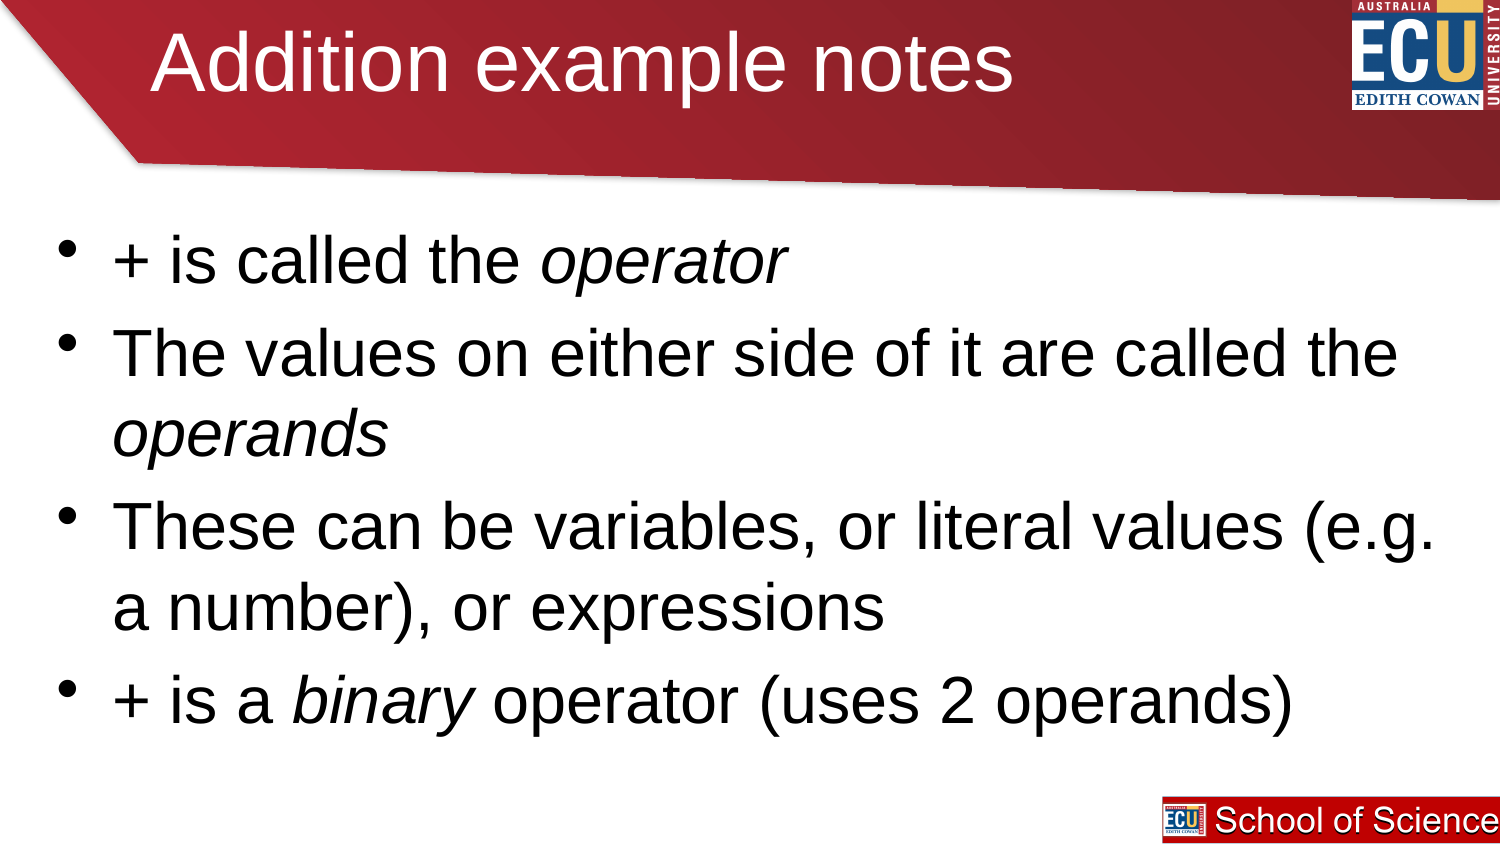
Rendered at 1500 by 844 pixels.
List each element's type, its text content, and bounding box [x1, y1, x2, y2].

picture [1352, 0, 1500, 110]
list + is called the operator The values on either side of it are called the operands These can be variables, or literal values (e.g. a number), or expressions + is a binary operator (uses 2 operands) [41, 209, 1459, 812]
title Addition example notes [135, 14, 1282, 103]
picture [1162, 796, 1500, 844]
